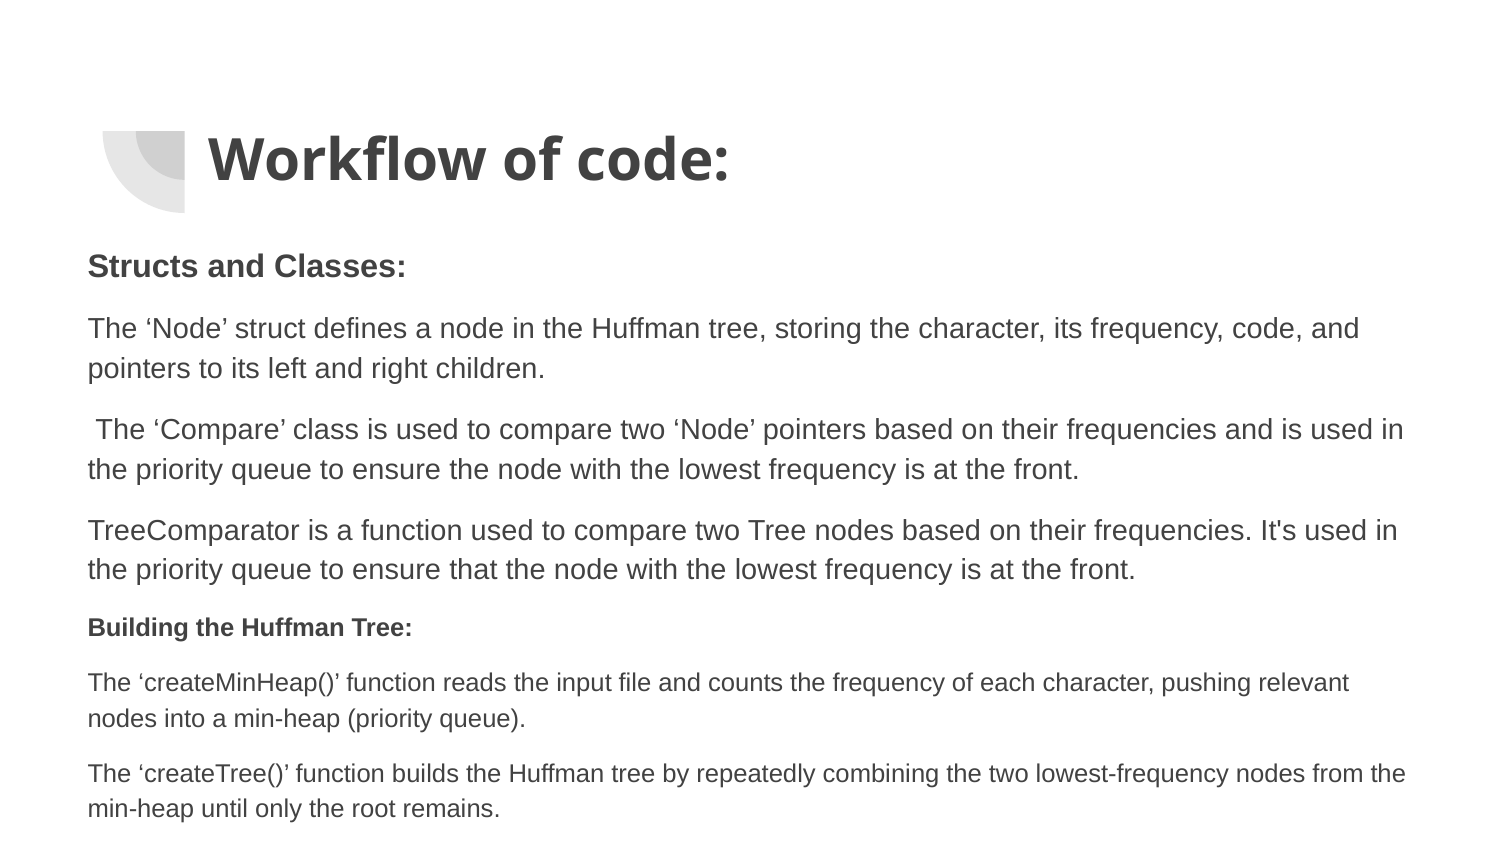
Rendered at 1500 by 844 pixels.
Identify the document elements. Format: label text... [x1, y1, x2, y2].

title Workflow of code: [193, 107, 1348, 224]
list Structs and Classes: The ‘Node’ struct defines a node in the Huffman tree, storing the character, its frequency, code, and pointers to its left and right children. The ‘Compare’ class is used to compare two ‘Node’ pointers based on their frequencies and is used in the priority queue to ensure the node with the lowest frequency is at the front. TreeComparator is a function used to compare two Tree nodes based on their frequencies. It's used in the priority queue to ensure that the node with the lowest frequency is at the front. Building the Huffman Tree: The ‘createMinHeap()’ function reads the input file and counts the frequency of each character, pushing relevant nodes into a min-heap (priority queue). The ‘createTree()’ function builds the Huffman tree by repeatedly combining the two lowest-frequency nodes from the min-heap until only the root remains. [72, 224, 1431, 844]
